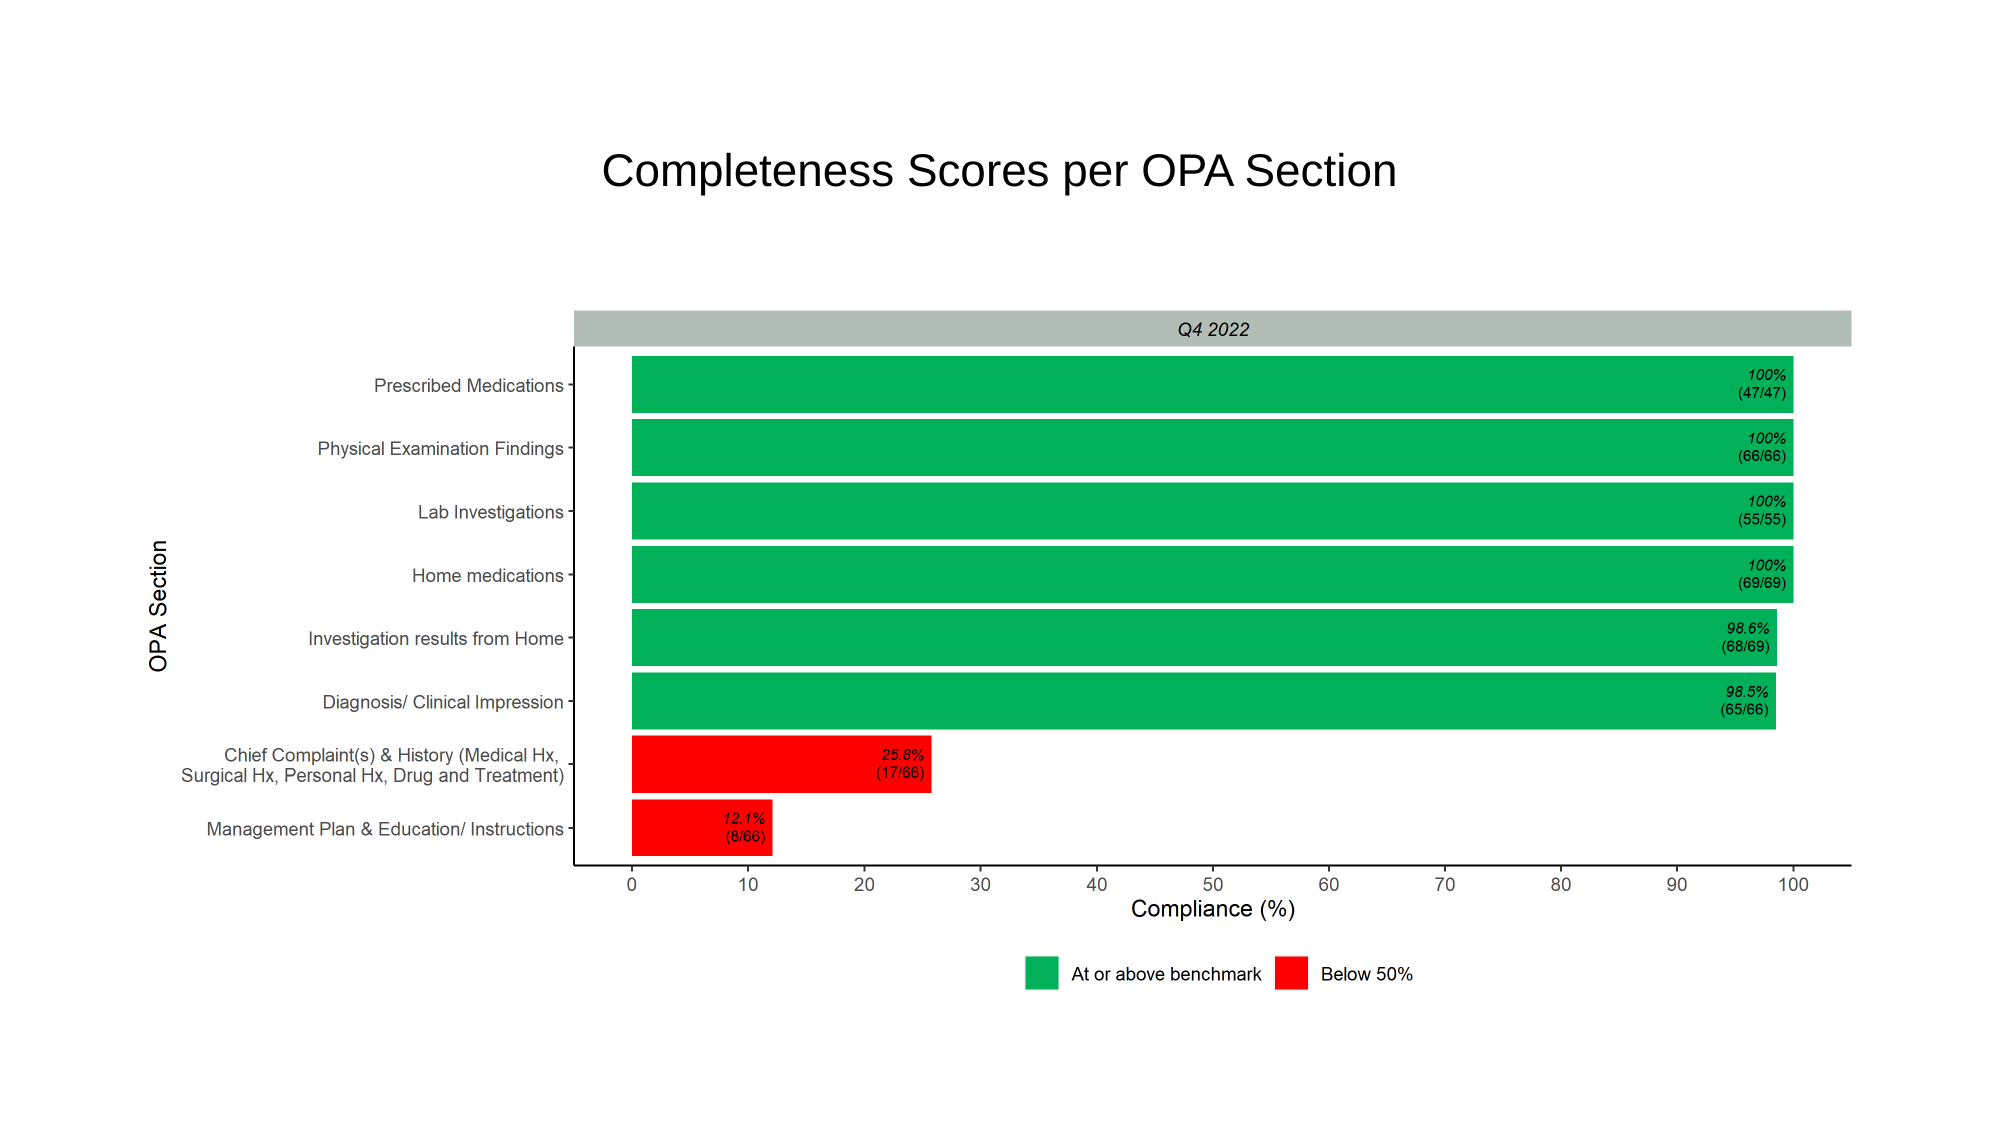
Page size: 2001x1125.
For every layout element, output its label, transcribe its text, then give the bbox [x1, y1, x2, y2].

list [137, 299, 1863, 1014]
title Completeness Scores per OPA Section [137, 59, 1863, 278]
